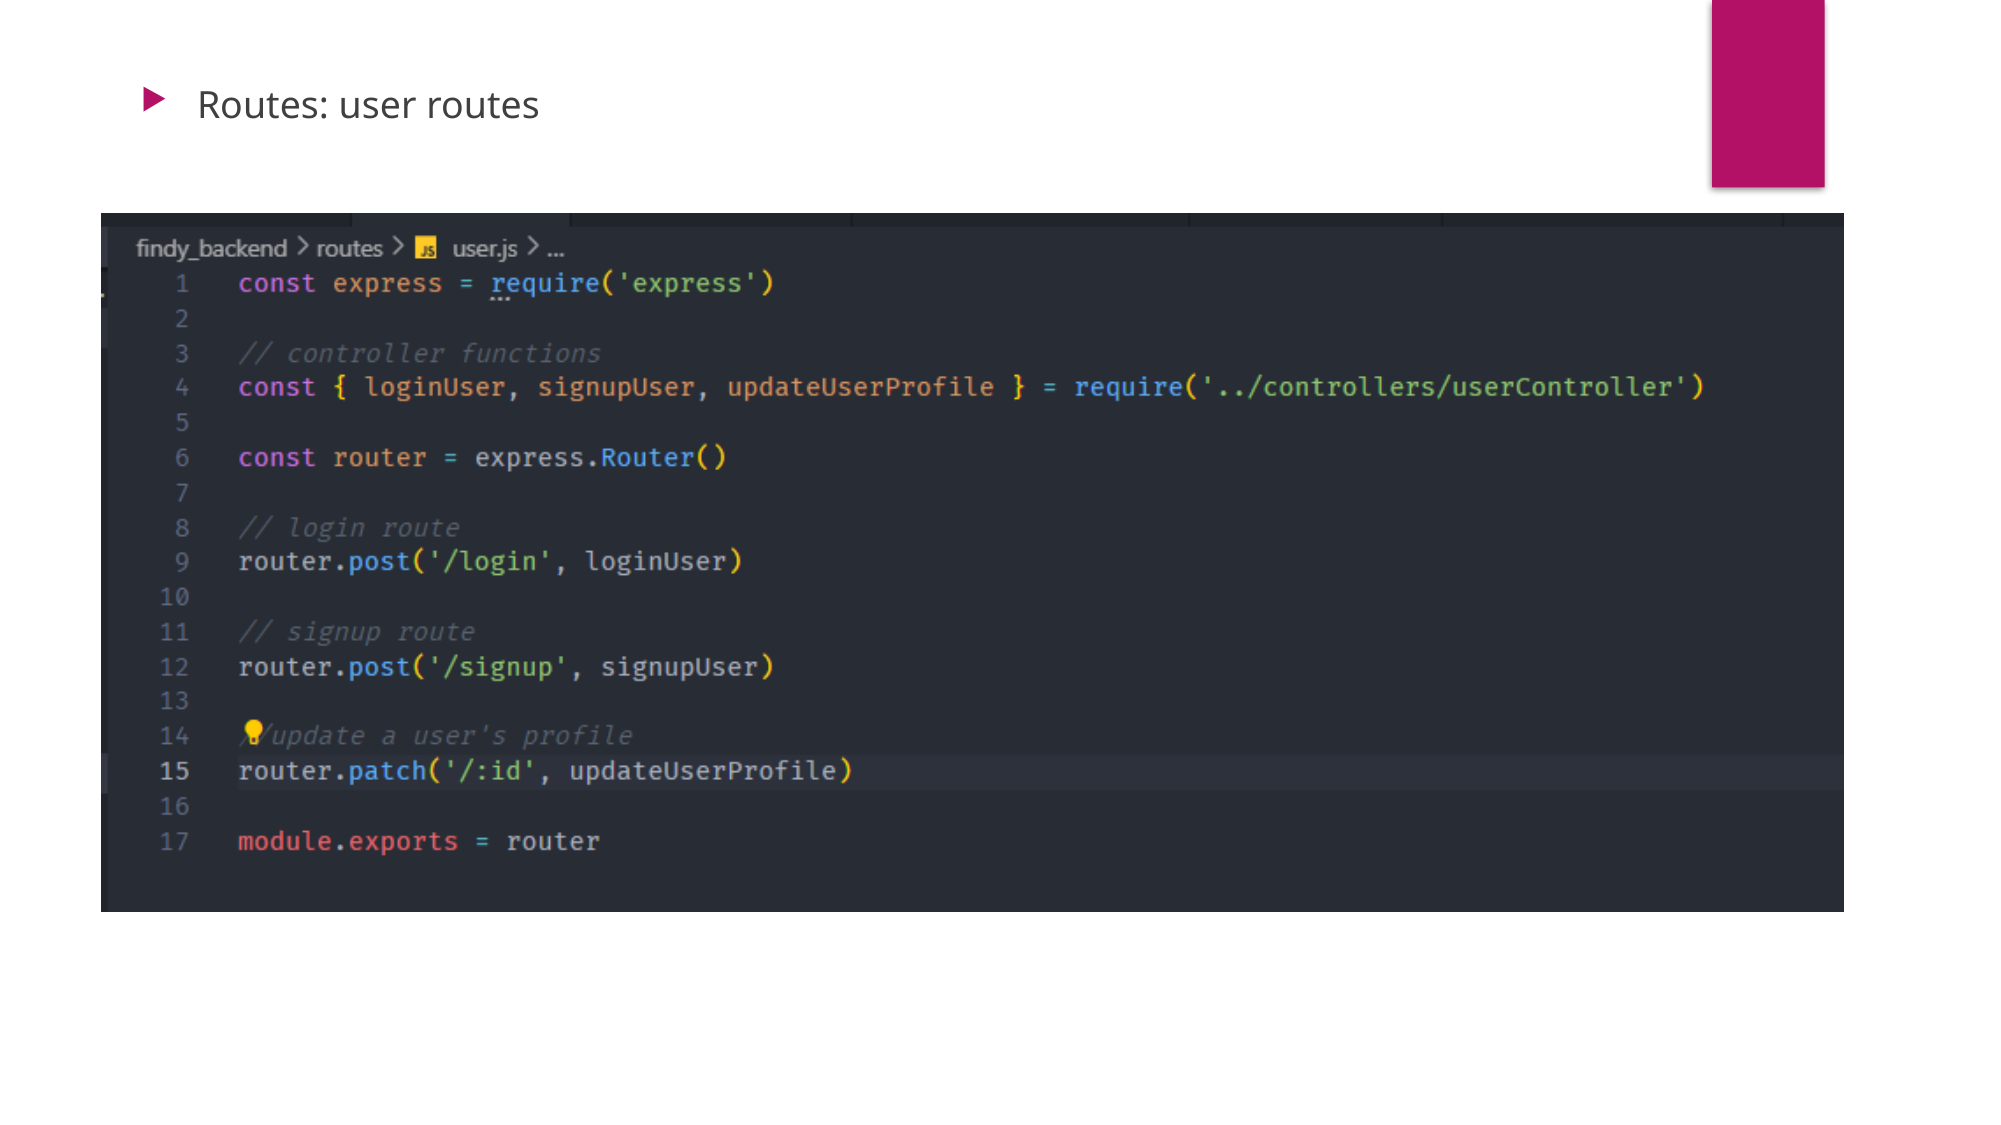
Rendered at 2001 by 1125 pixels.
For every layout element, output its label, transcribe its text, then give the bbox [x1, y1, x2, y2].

text_box Routes: user routes [126, 73, 1574, 212]
text_box [101, 48, 1549, 190]
picture [100, 213, 1844, 912]
